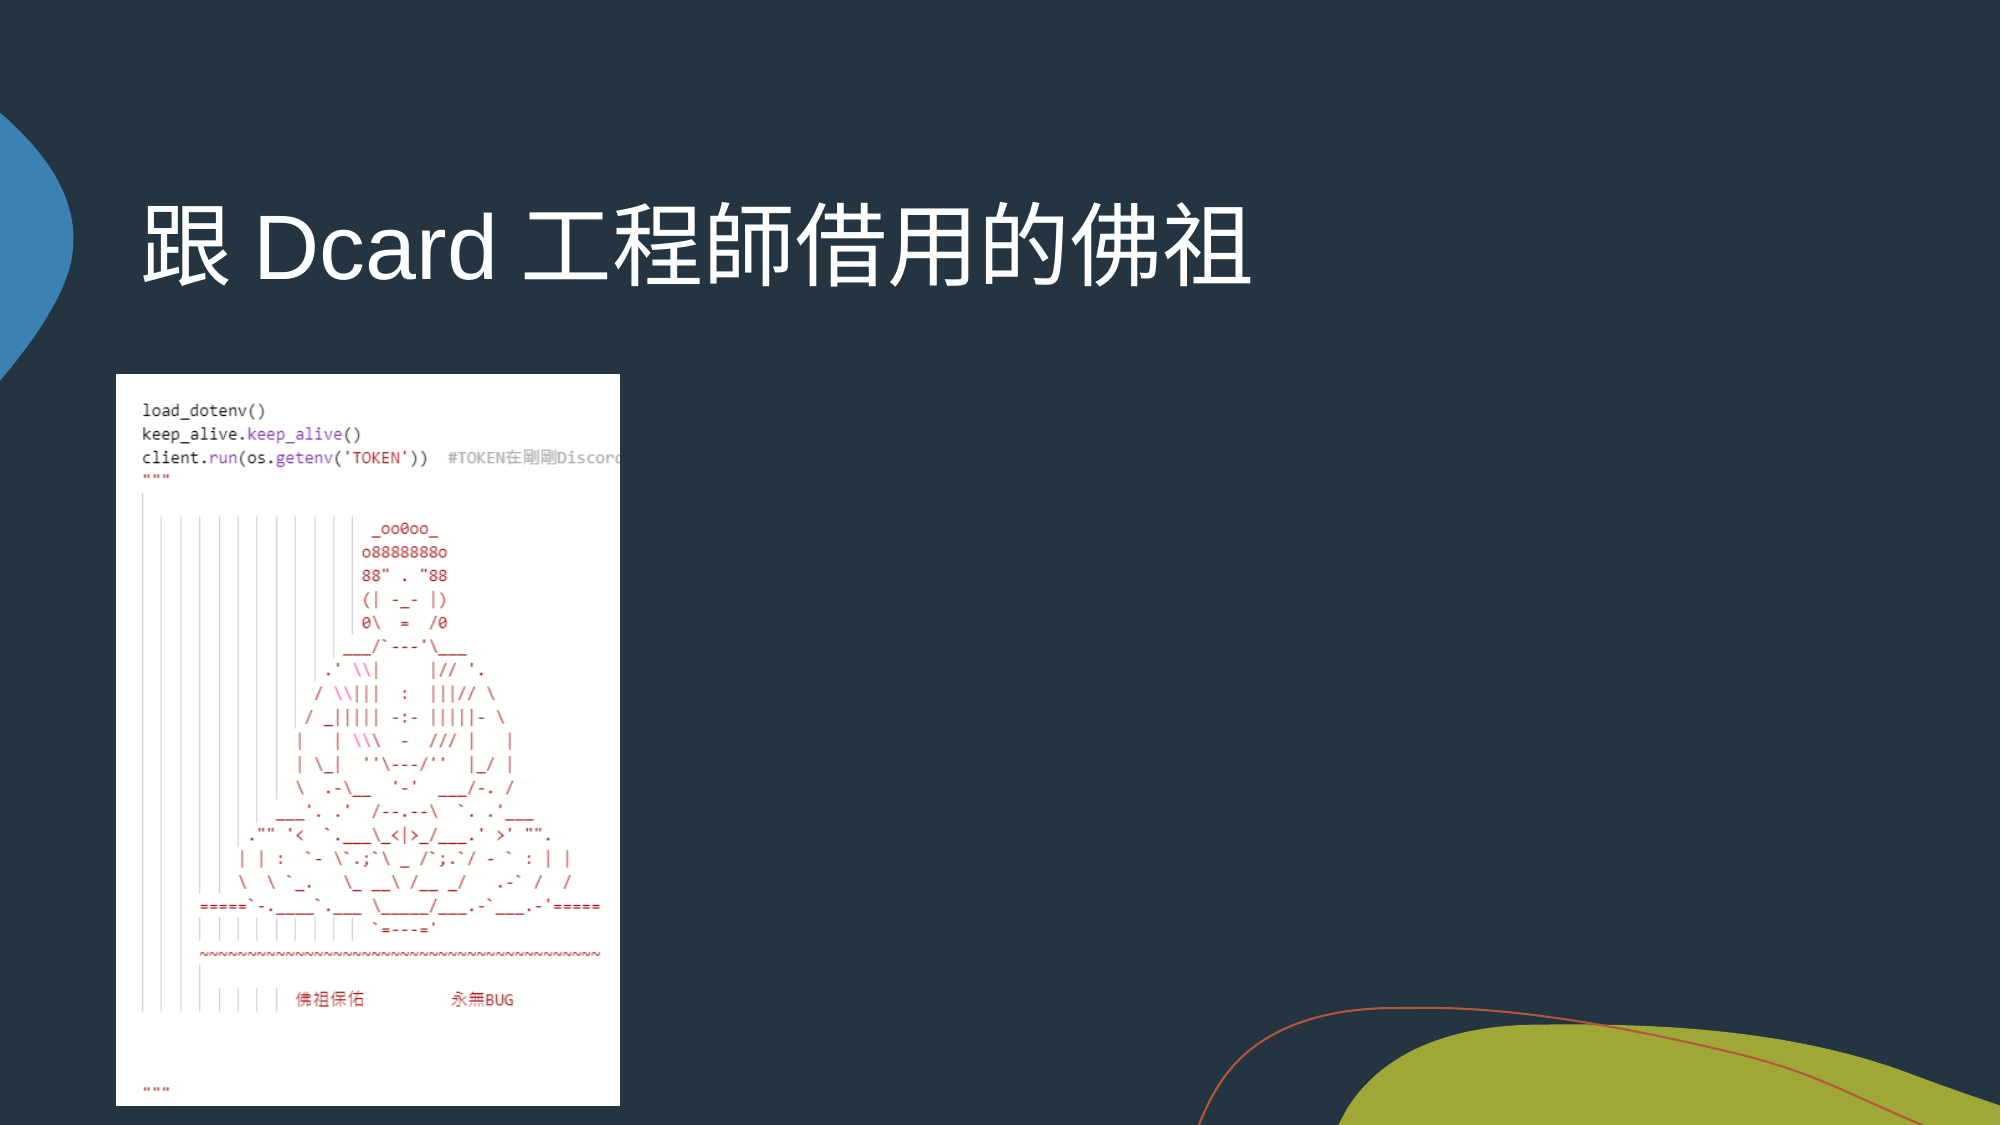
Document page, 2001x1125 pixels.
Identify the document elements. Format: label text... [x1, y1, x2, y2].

title 跟Dcard工程師借用的佛祖 [125, 125, 1875, 375]
picture [116, 374, 620, 1106]
